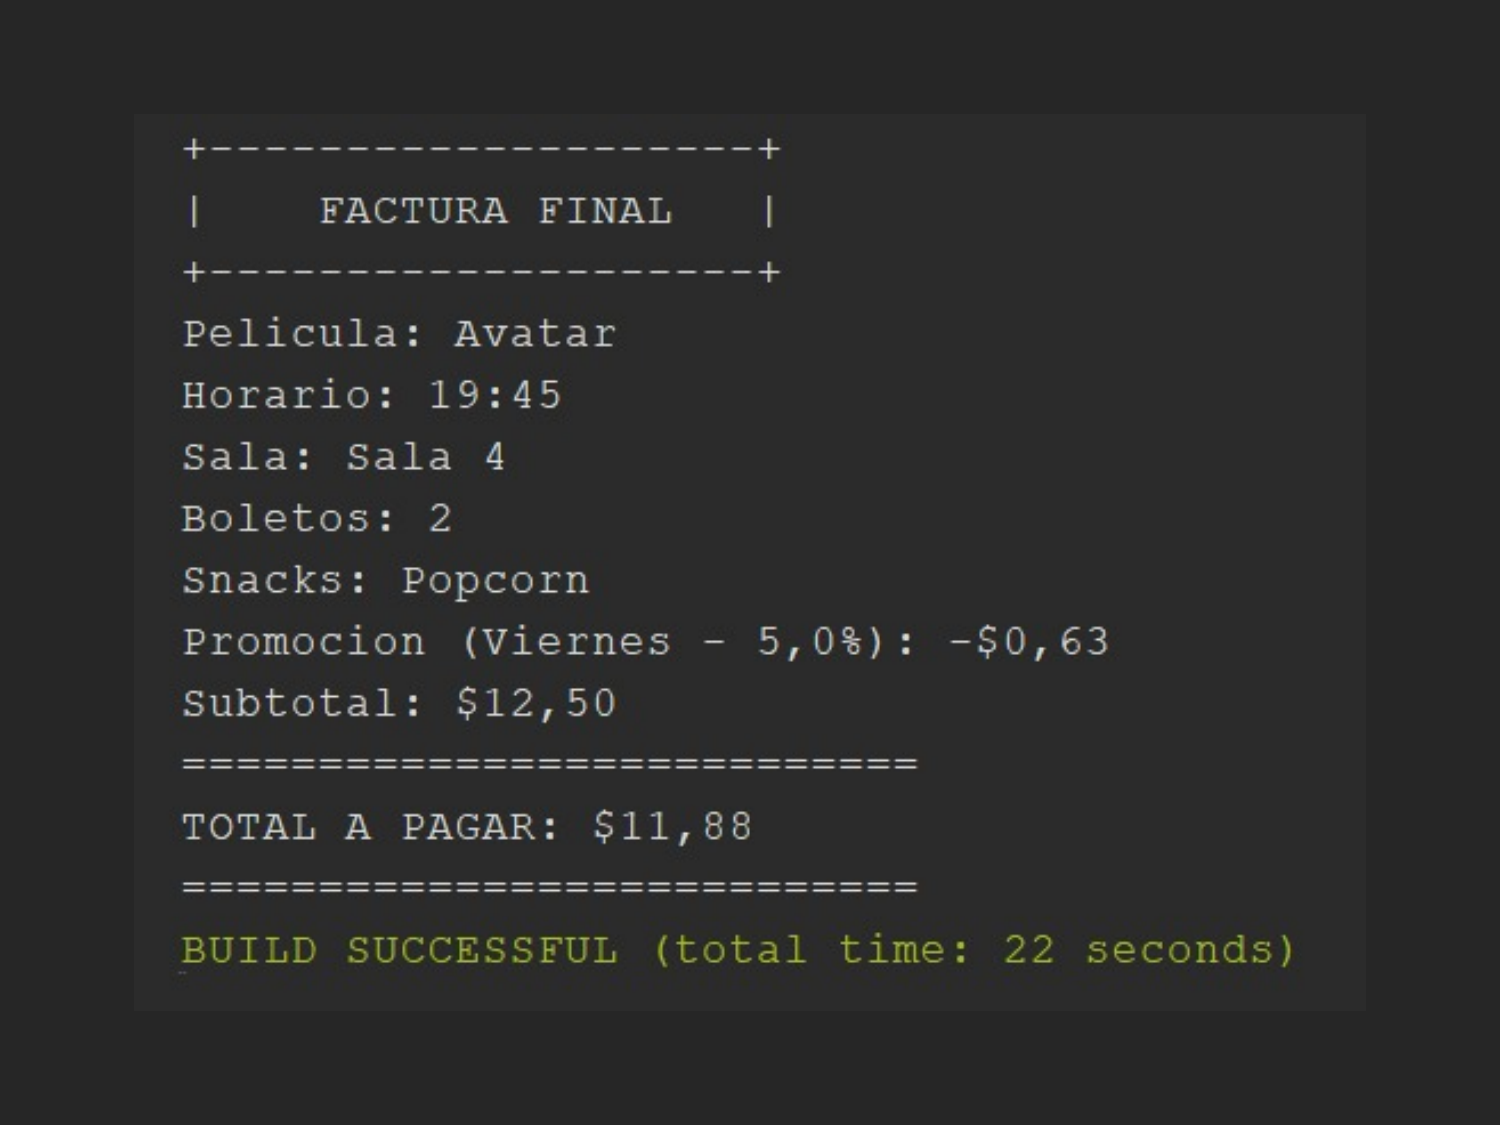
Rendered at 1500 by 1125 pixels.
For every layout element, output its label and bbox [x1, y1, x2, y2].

picture [134, 114, 1366, 1011]
